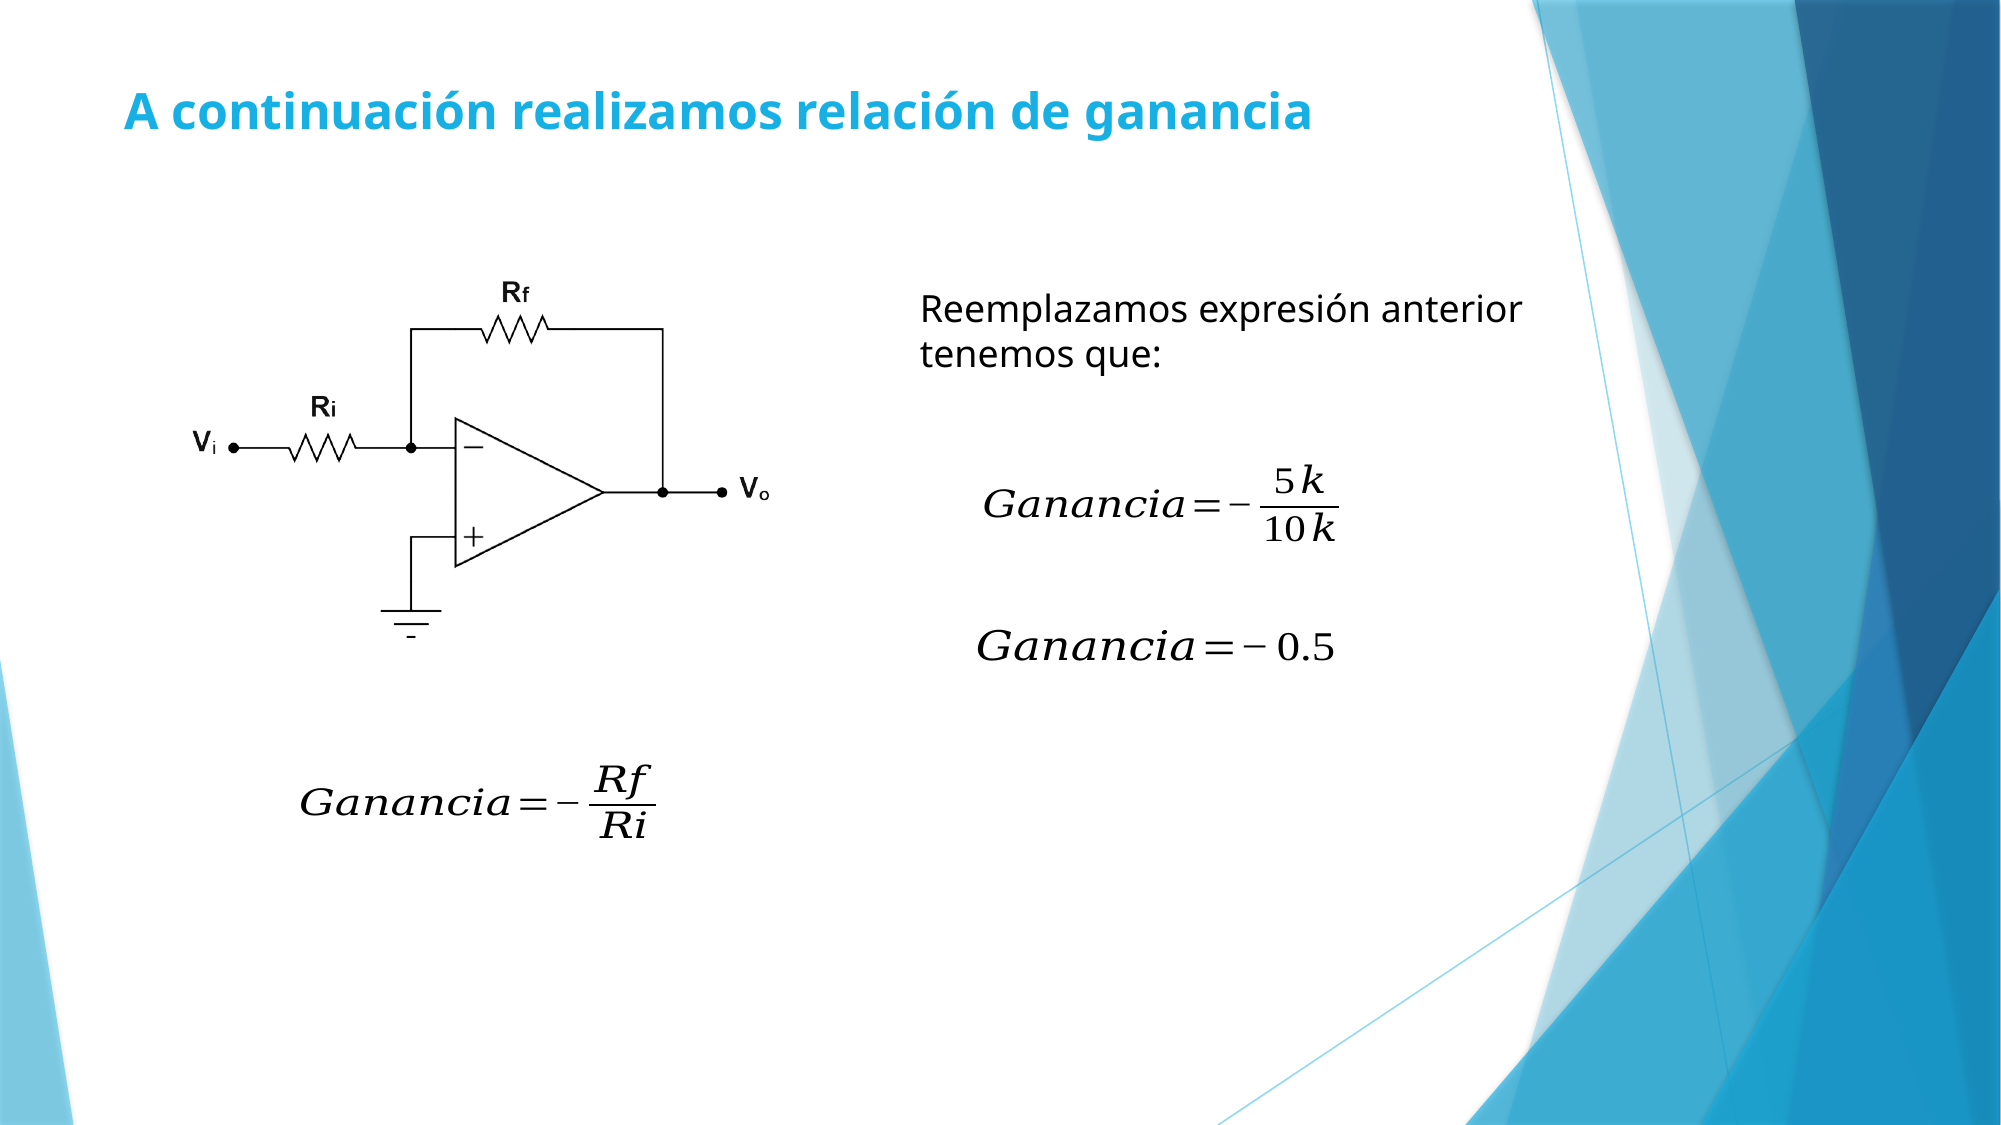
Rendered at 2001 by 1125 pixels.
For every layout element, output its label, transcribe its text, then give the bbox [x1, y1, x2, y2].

text_box Reemplazamos expresión anterior tenemos que: [905, 277, 1605, 383]
text_box A continuación realizamos relación de ganancia [109, 72, 1420, 147]
picture [186, 277, 772, 645]
